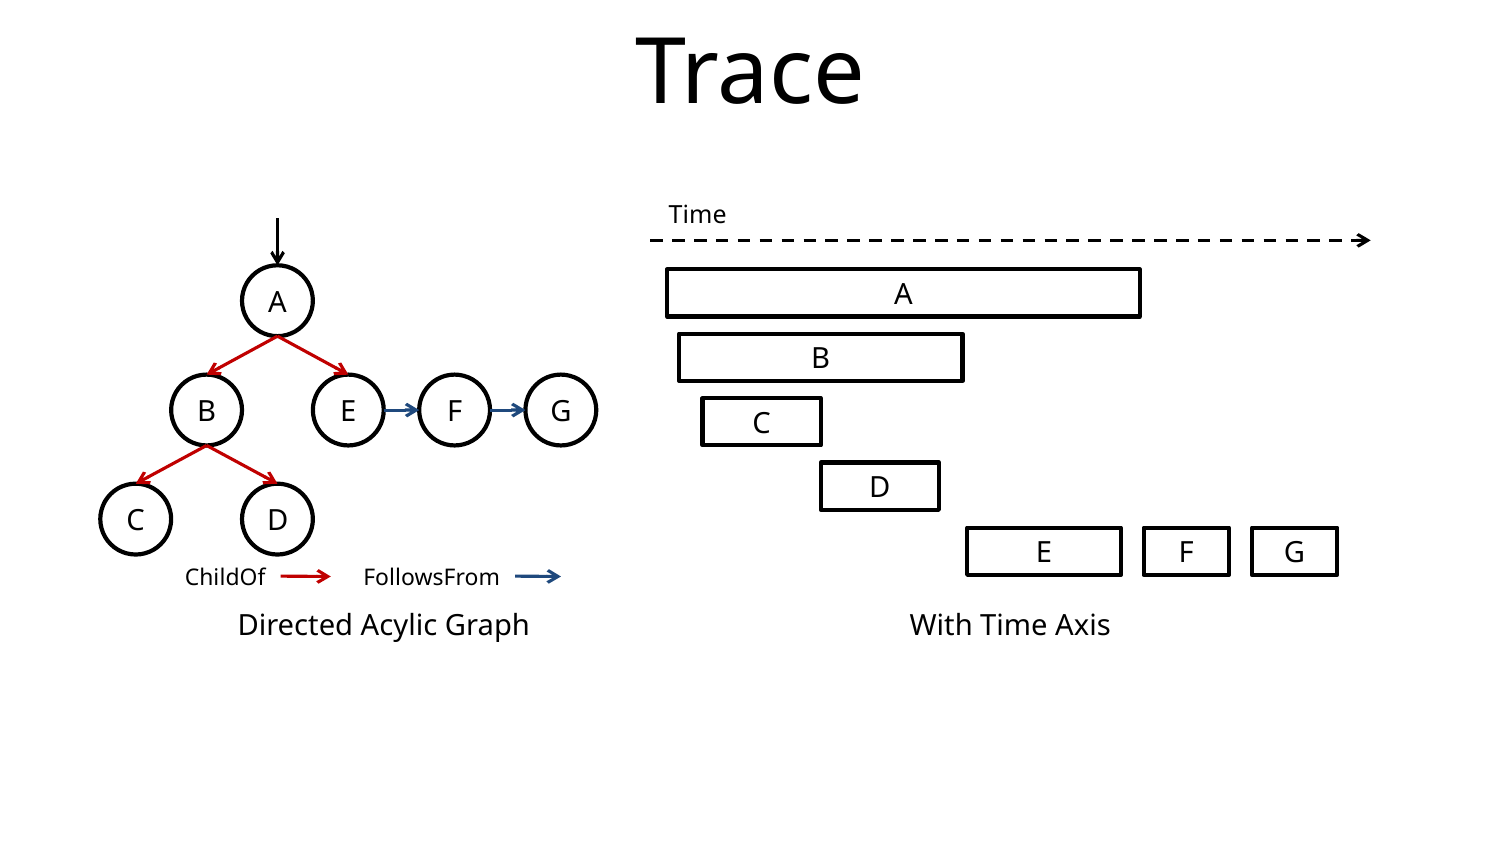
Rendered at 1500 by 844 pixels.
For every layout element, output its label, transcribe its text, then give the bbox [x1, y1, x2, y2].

text_box A [239, 263, 315, 334]
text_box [135, 445, 204, 484]
text_box G [523, 372, 599, 448]
text_box B [169, 372, 245, 443]
text_box G [1250, 526, 1339, 577]
text_box A [665, 267, 1142, 319]
text_box Time [654, 190, 742, 236]
text_box F [417, 372, 493, 448]
text_box ChildOf [169, 555, 281, 598]
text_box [206, 445, 278, 484]
text_box F [1142, 526, 1231, 577]
text_box E [965, 526, 1123, 577]
text_box B [677, 332, 965, 383]
text_box Directed Acylic Graph [222, 598, 545, 649]
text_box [277, 335, 349, 375]
text_box C [700, 396, 823, 447]
text_box D [239, 482, 315, 557]
text_box With Time Axis [894, 598, 1127, 649]
title Trace [75, 0, 1425, 138]
text_box D [819, 460, 941, 512]
text_box C [98, 482, 174, 557]
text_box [206, 335, 276, 375]
text_box E [310, 372, 386, 448]
text_box FollowsFrom [348, 555, 516, 598]
